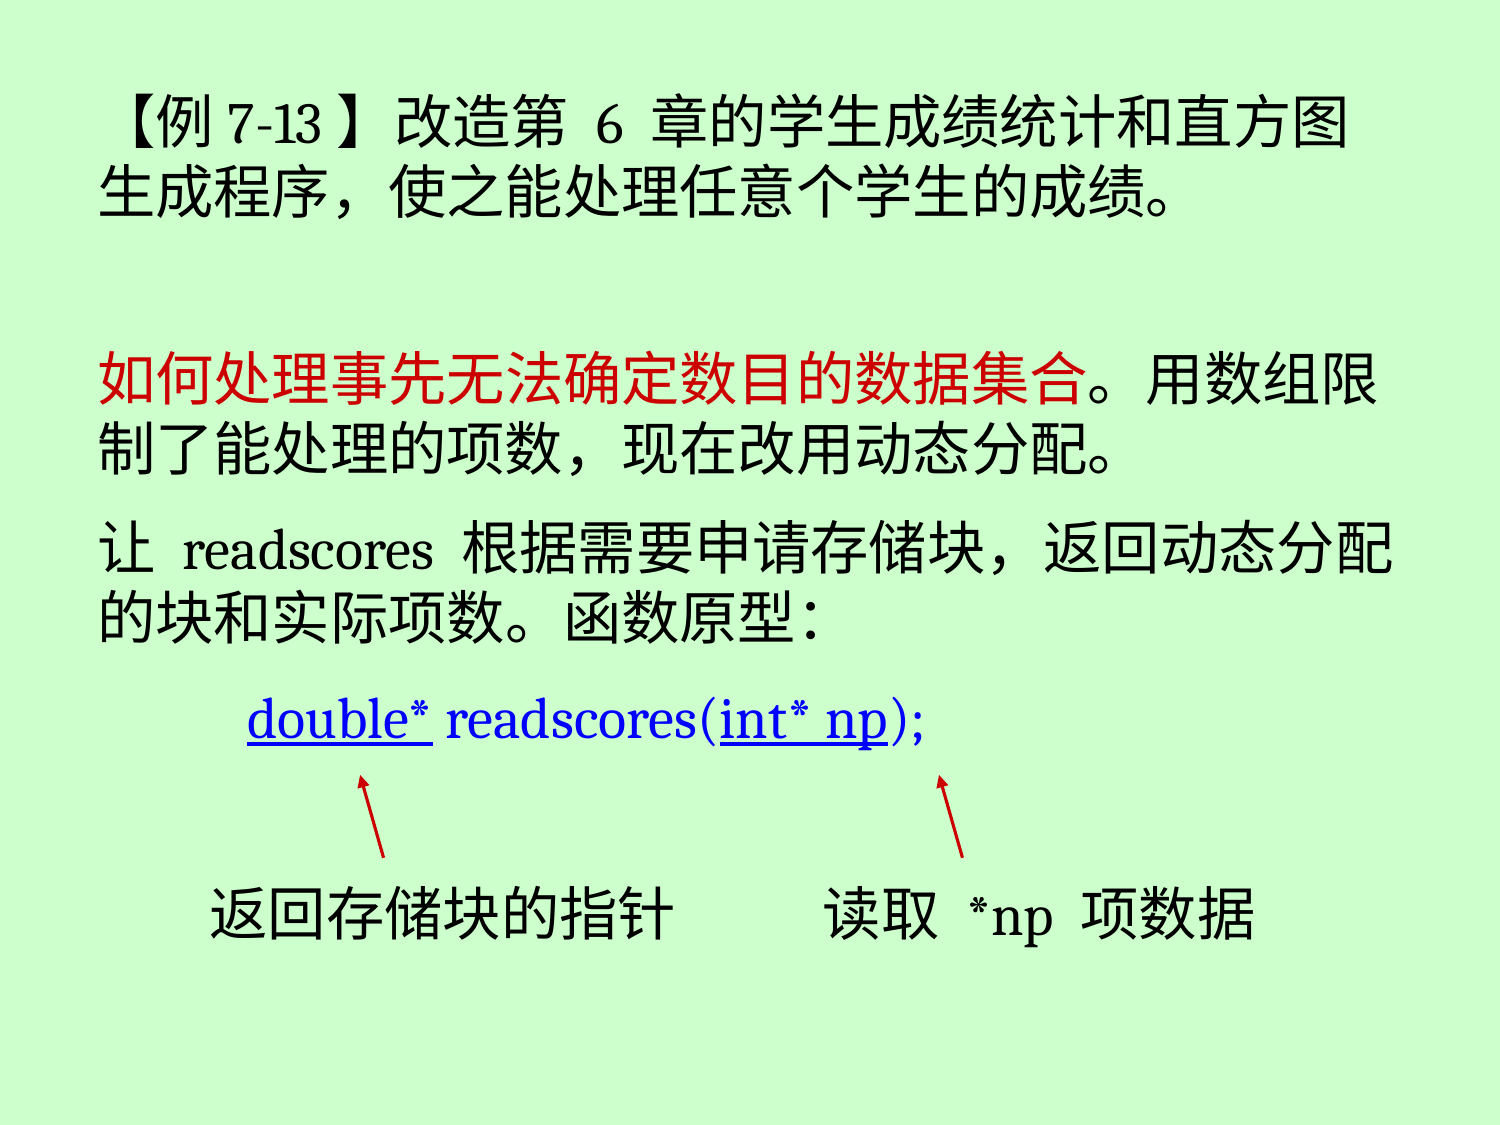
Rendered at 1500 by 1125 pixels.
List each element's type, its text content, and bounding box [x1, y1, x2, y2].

text_box [357, 774, 384, 858]
text_box 返回存储块的指针 [171, 869, 715, 955]
list 【例7-13】改造第 6 章的学生成绩统计和直方图生成程序，使之能处理任意个学生的成绩。 如何处理事先无法确定数目的数据集合。用数组限制了能处理的项数，现在改用动态分配。 让 readscores 根据需要申请存储块，返回动态分配的块和实际项数。函数原型： double* readscores(int* np); [82, 77, 1418, 965]
text_box [936, 774, 963, 858]
text_box 读取 *np 项数据 [797, 869, 1282, 955]
